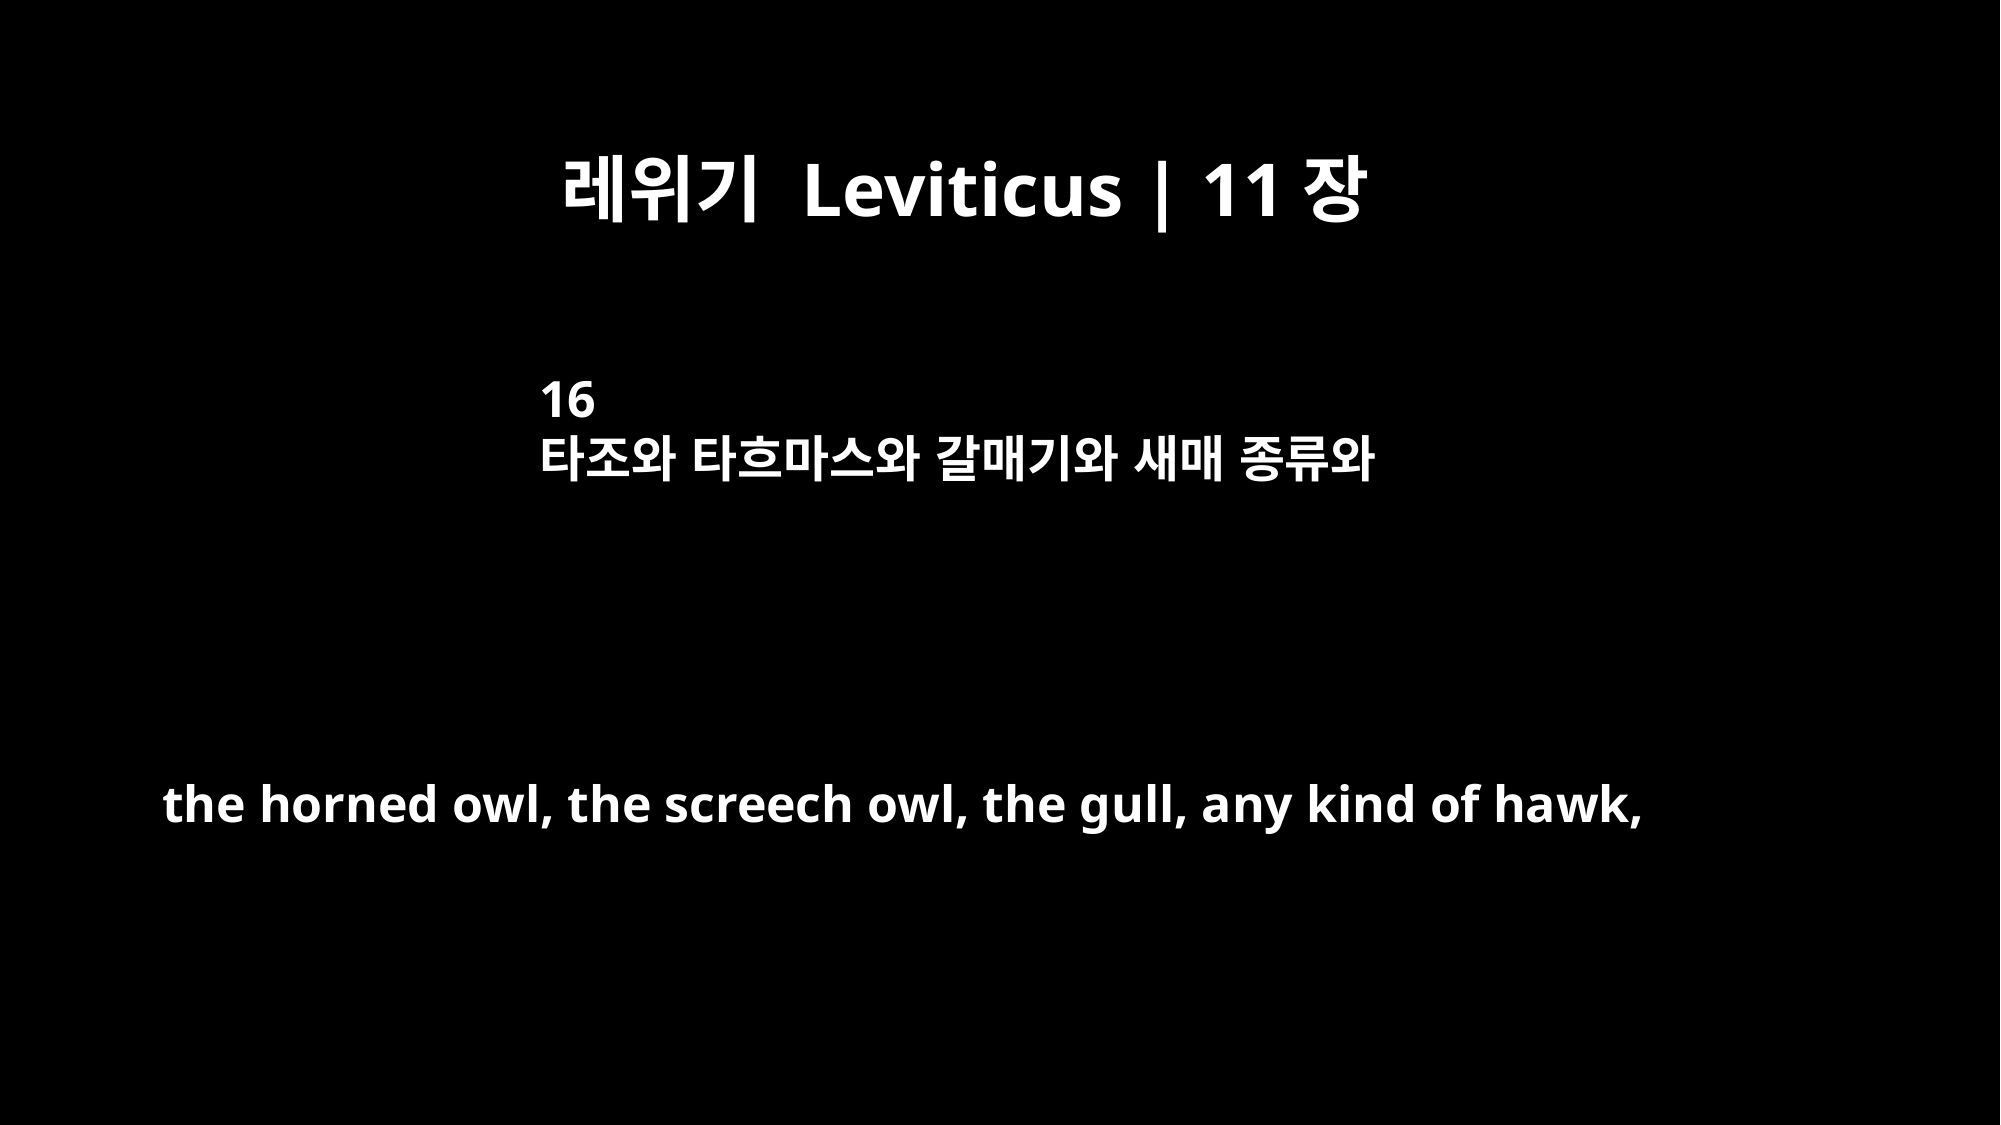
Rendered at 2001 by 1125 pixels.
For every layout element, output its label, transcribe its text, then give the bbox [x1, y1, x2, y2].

text_box the horned owl, the screech owl, the gull, any kind of hawk, [147, 764, 1660, 840]
text_box 레위기 Leviticus | 11장 [546, 136, 1386, 239]
text_box 16 타조와 타흐마스와 갈매기와 새매 종류와 [524, 359, 1393, 495]
